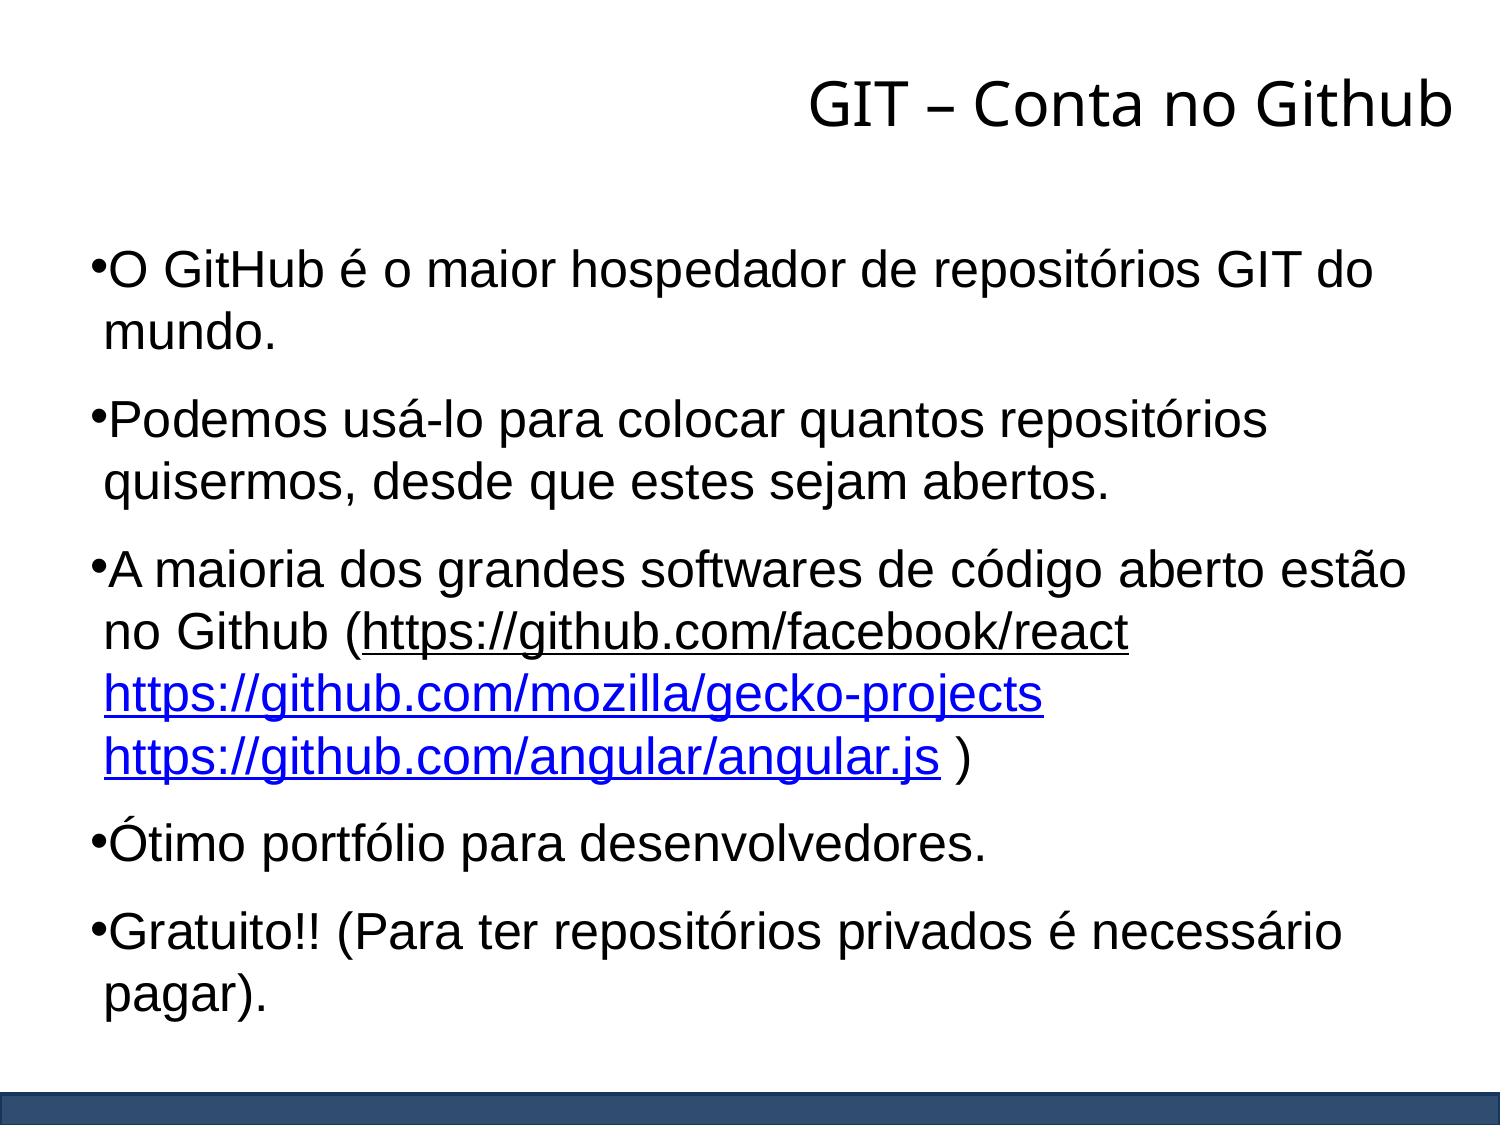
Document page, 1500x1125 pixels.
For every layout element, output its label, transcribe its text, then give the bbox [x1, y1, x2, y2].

list O GitHub é o maior hospedador de repositórios GIT do mundo. Podemos usá-lo para colocar quantos repositórios quisermos, desde que estes sejam abertos. A maioria dos grandes softwares de código aberto estão no Github (https://github.com/facebook/react https://github.com/mozilla/gecko-projects https://github.com/angular/angular.js ) Ótimo portfólio para desenvolvedores. Gratuito!! (Para ter repositórios privados é necessário pagar). [29, 219, 1471, 1059]
title GIT – Conta no Github [488, 25, 1471, 177]
